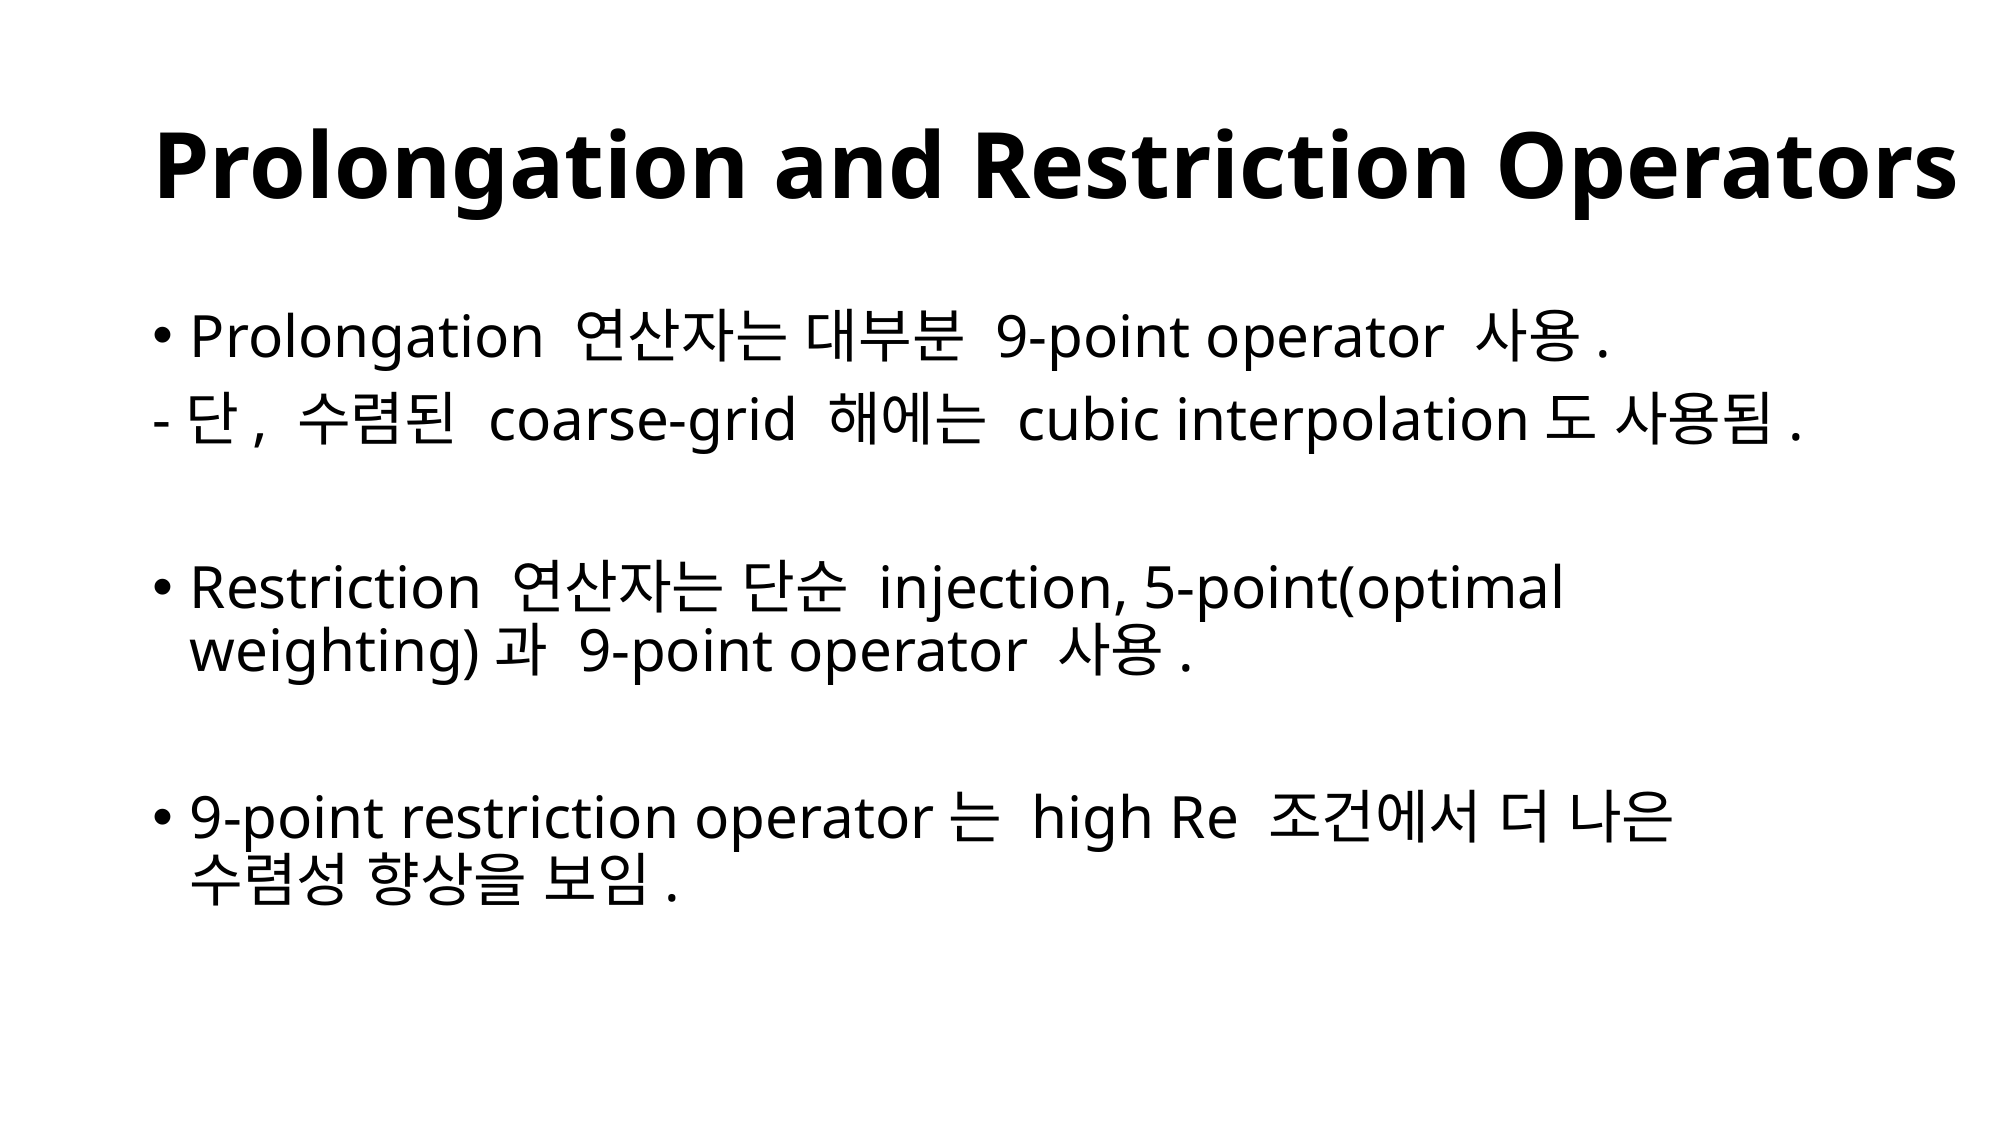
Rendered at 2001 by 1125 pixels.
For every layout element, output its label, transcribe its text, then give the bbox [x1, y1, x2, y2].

title Prolongation and Restriction Operators [137, 59, 2000, 278]
list Prolongation 연산자는 대부분 9-point operator 사용. -단, 수렴된 coarse-grid 해에는 cubic interpolation도 사용됨. Restriction 연산자는 단순 injection, 5-point(optimal weighting)과 9-point operator 사용. 9-point restriction operator는 high Re 조건에서 더 나은 수렴성 향상을 보임. [137, 299, 1863, 1014]
